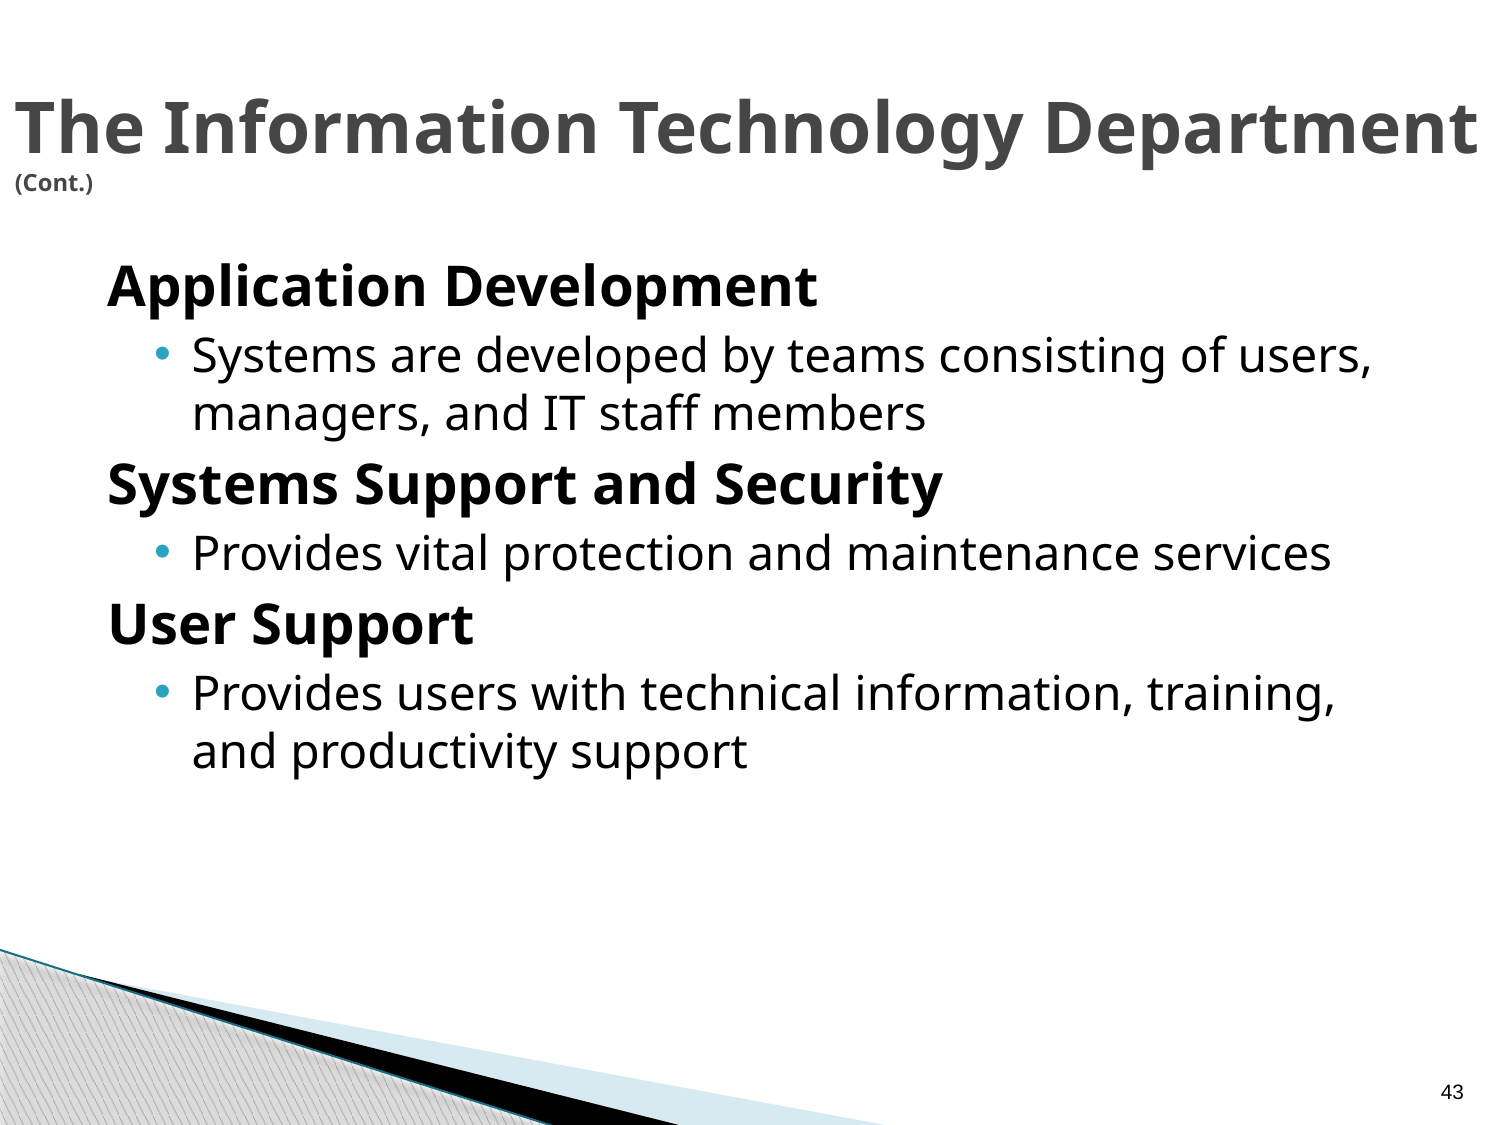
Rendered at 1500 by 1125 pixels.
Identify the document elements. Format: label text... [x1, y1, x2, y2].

list Application Development Systems are developed by teams consisting of users, managers, and IT staff members Systems Support and Security Provides vital protection and maintenance services User Support Provides users with technical information, training, and productivity support [75, 243, 1425, 986]
title The Information Technology Department (Cont.) [0, 45, 1500, 233]
slide_number 43 [1418, 1051, 1479, 1112]
